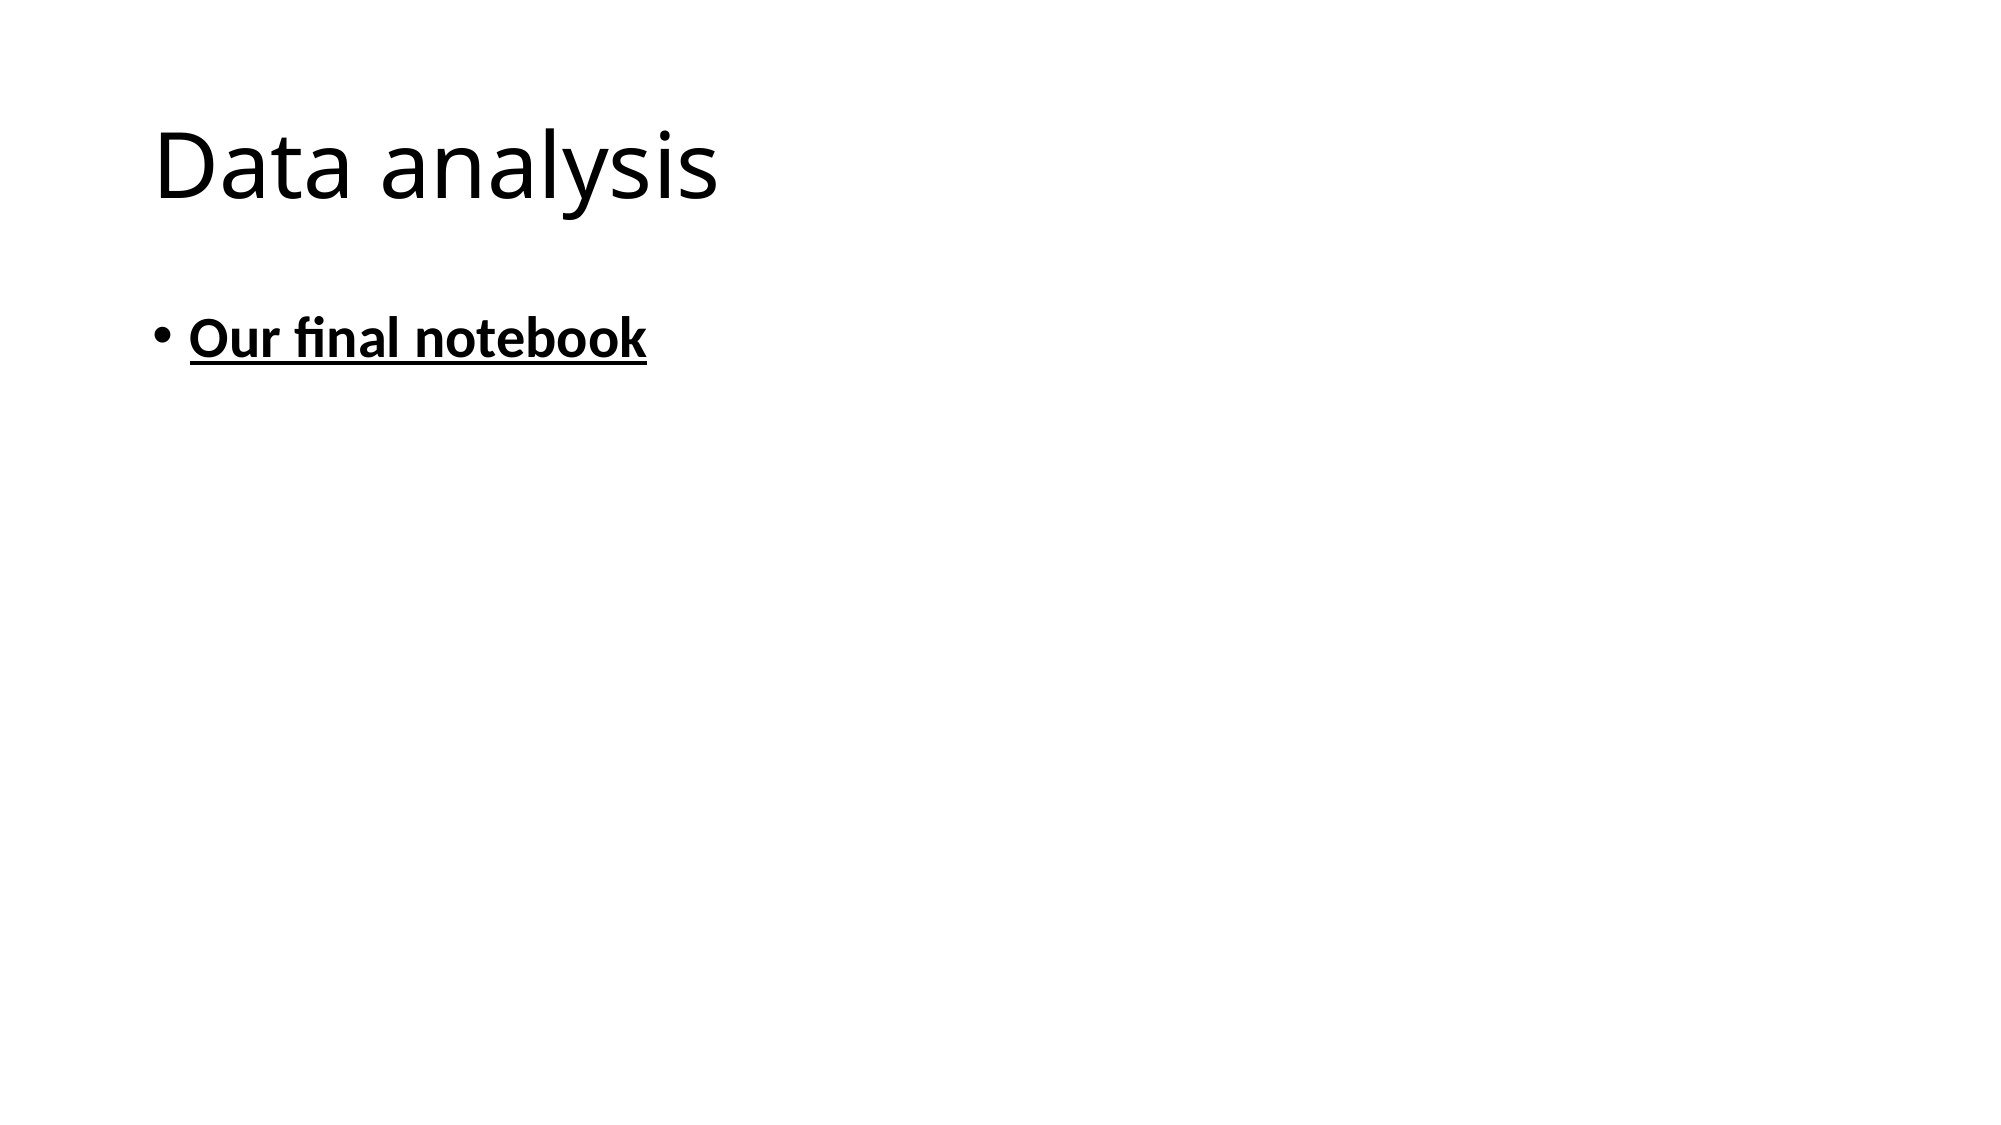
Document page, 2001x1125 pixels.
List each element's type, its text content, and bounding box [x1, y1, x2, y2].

list Our final notebook [137, 299, 1863, 1014]
title Data analysis [137, 59, 1863, 278]
